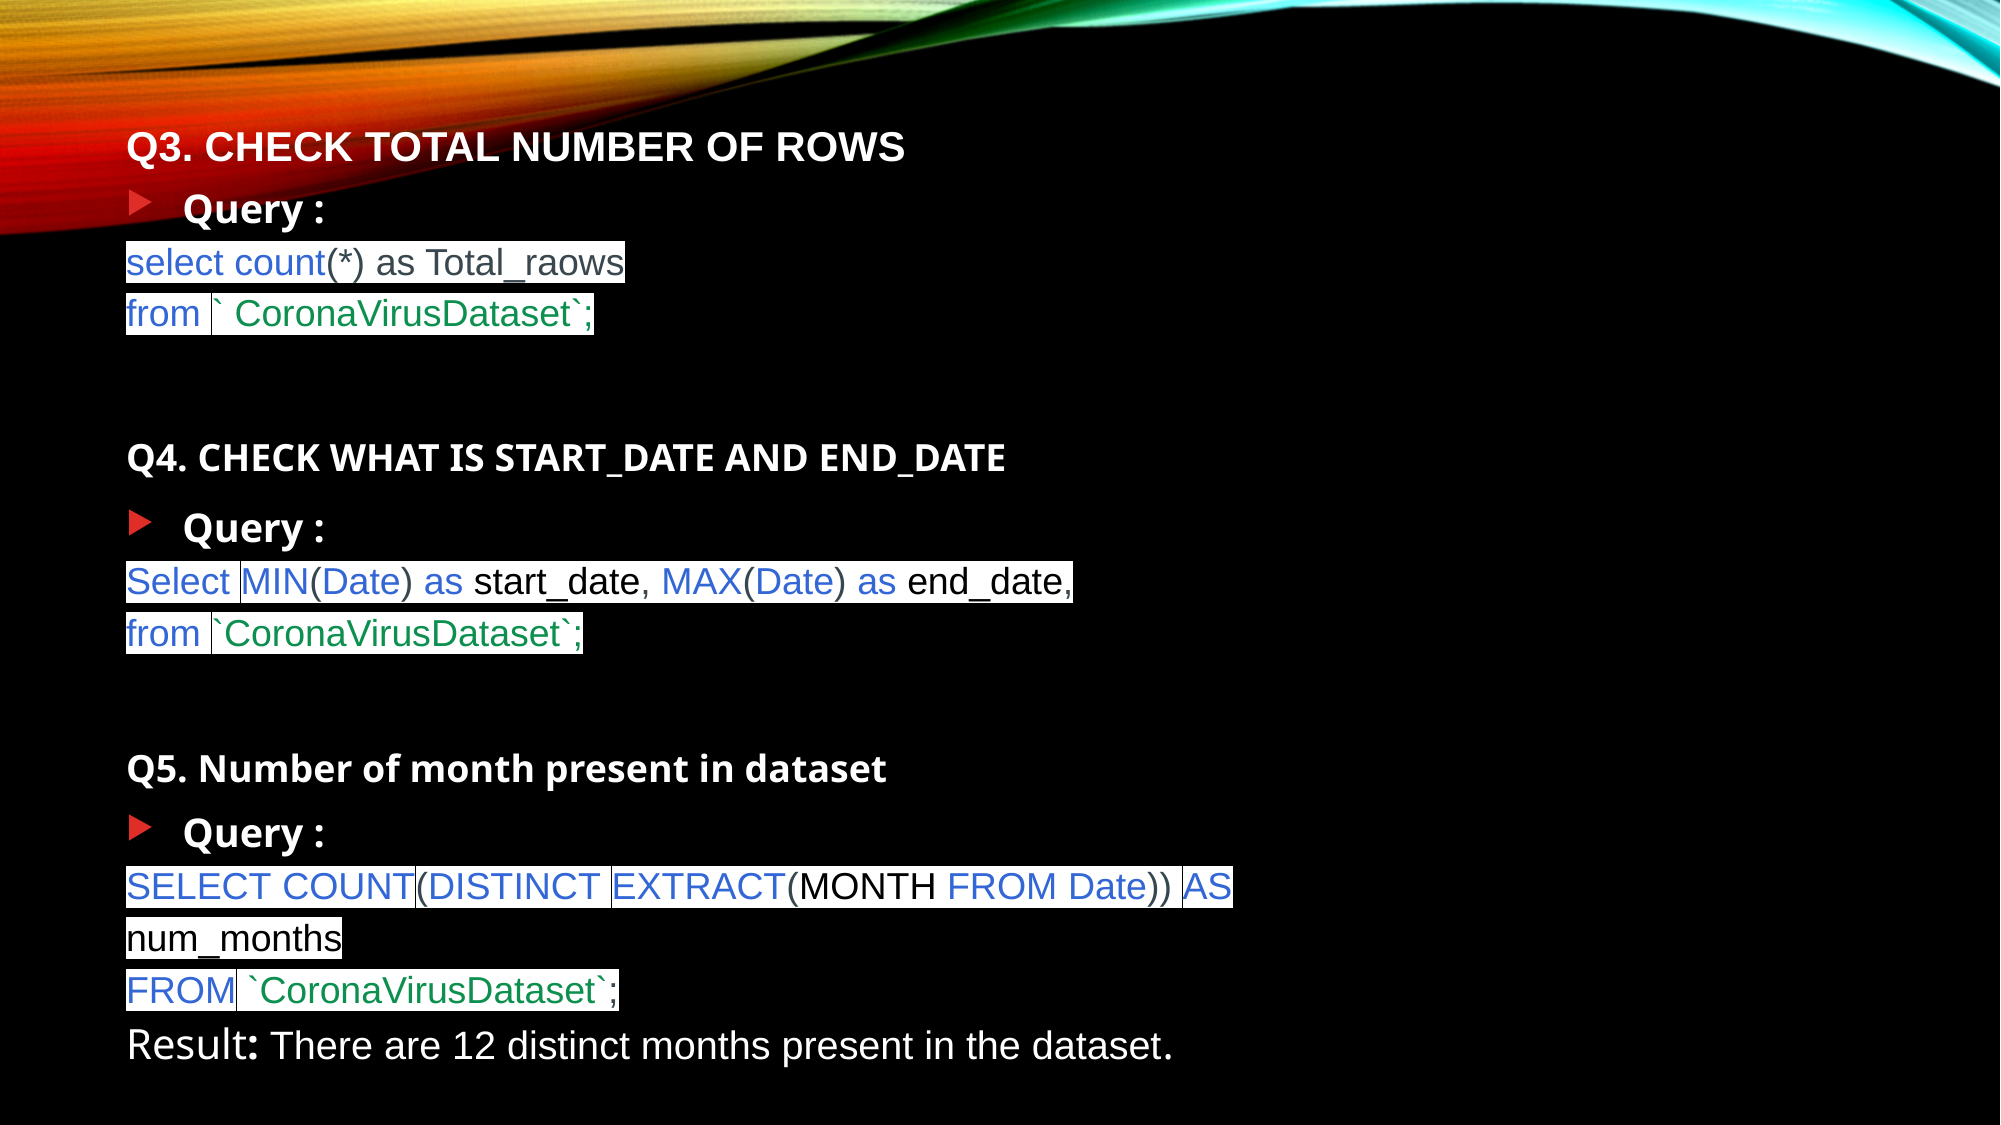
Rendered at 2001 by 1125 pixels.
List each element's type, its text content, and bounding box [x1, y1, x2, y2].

text_box Query : Select MIN(Date) as start_date, MAX(Date) as end_date, from `CoronaVirusDataset`; [111, 495, 1454, 738]
text_box Query : select count(*) as Total_raows from ` CoronaVirusDataset`; [111, 176, 1454, 403]
text_box Query : SELECT COUNT(DISTINCT EXTRACT(MONTH FROM Date)) AS num_months FROM `CoronaVirusDataset`; Result: There are 12 distinct months present in the dataset. [111, 800, 1454, 1091]
text_box Q4. Check what is start_date and end_date [111, 418, 1522, 501]
title Q3. check total number of rows [111, 107, 1522, 190]
text_box Q5. Number of month present in dataset [111, 738, 1522, 821]
picture [0, 0, 2000, 237]
